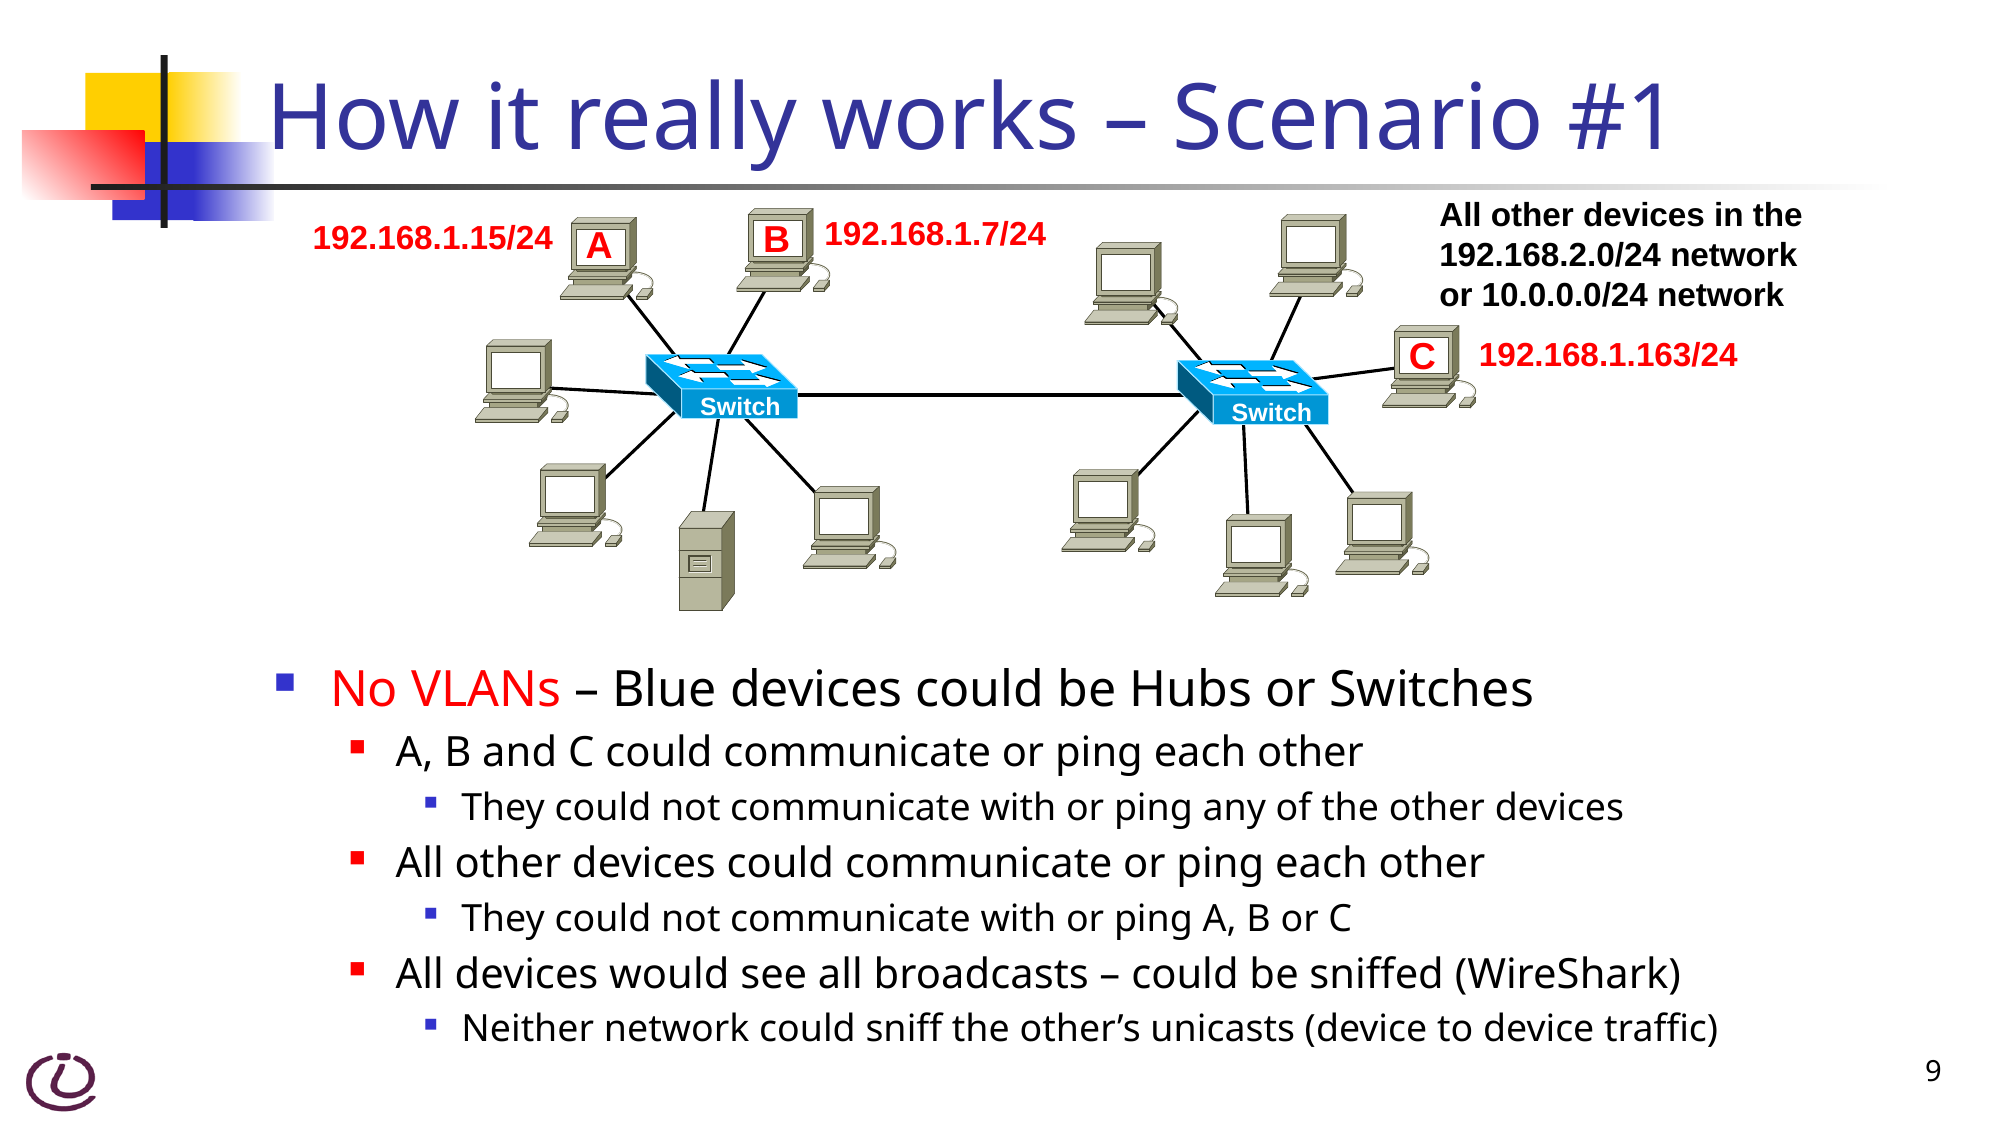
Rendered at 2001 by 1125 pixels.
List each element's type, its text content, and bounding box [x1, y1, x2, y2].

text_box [296, 185, 1831, 611]
slide_number 9 [1540, 1049, 1958, 1100]
list No VLANs – Blue devices could be Hubs or Switches A, B and C could communicate or ping each other They could not communicate with or ping any of the other devices All other devices could communicate or ping each other They could not communicate with or ping A, B or C All devices would see all broadcasts – could be sniffed (WireShark) Neither network could sniff the other’s unicasts (device to device traffic) [258, 649, 1959, 1100]
picture [21, 1049, 101, 1113]
title How it really works – Scenario #1 [251, 35, 1957, 175]
